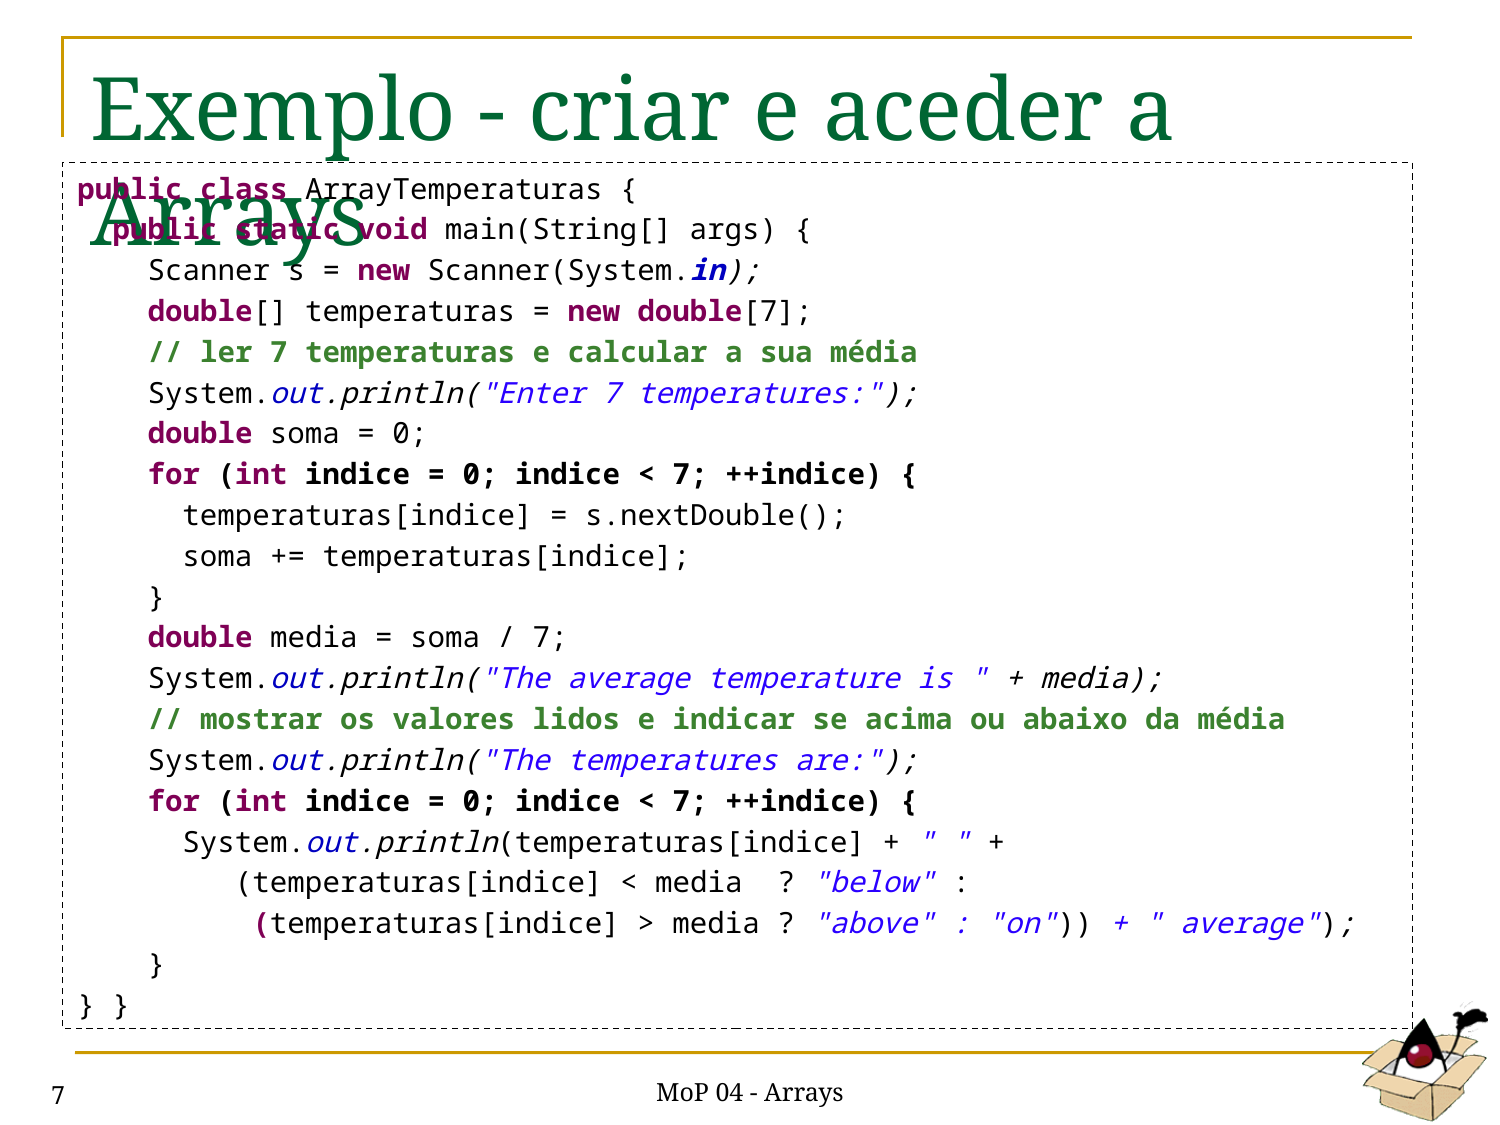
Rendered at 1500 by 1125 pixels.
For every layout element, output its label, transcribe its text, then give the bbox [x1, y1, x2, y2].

text_box public class ArrayTemperaturas { public static void main(String[] args) { Scanner s = new Scanner(System.in); double[] temperaturas = new double[7]; // ler 7 temperaturas e calcular a sua média System.out.println("Enter 7 temperatures:"); double soma = 0; for (int indice = 0; indice < 7; ++indice) { temperaturas[indice] = s.nextDouble(); soma += temperaturas[indice]; } double media = soma / 7; System.out.println("The average temperature is " + media); // mostrar os valores lidos e indicar se acima ou abaixo da média System.out.println("The temperatures are:"); for (int indice = 0; indice < 7; ++indice) { System.out.println(temperaturas[indice] + " " + (temperaturas[indice] < media ? "below" : (temperaturas[indice] > media ? "above" : "on")) + " average"); } } } [62, 162, 1413, 1029]
picture [1362, 999, 1488, 1122]
footer MoP 04 - Arrays [512, 1064, 988, 1118]
title Exemplo - criar e aceder a Arrays [75, 45, 1425, 173]
